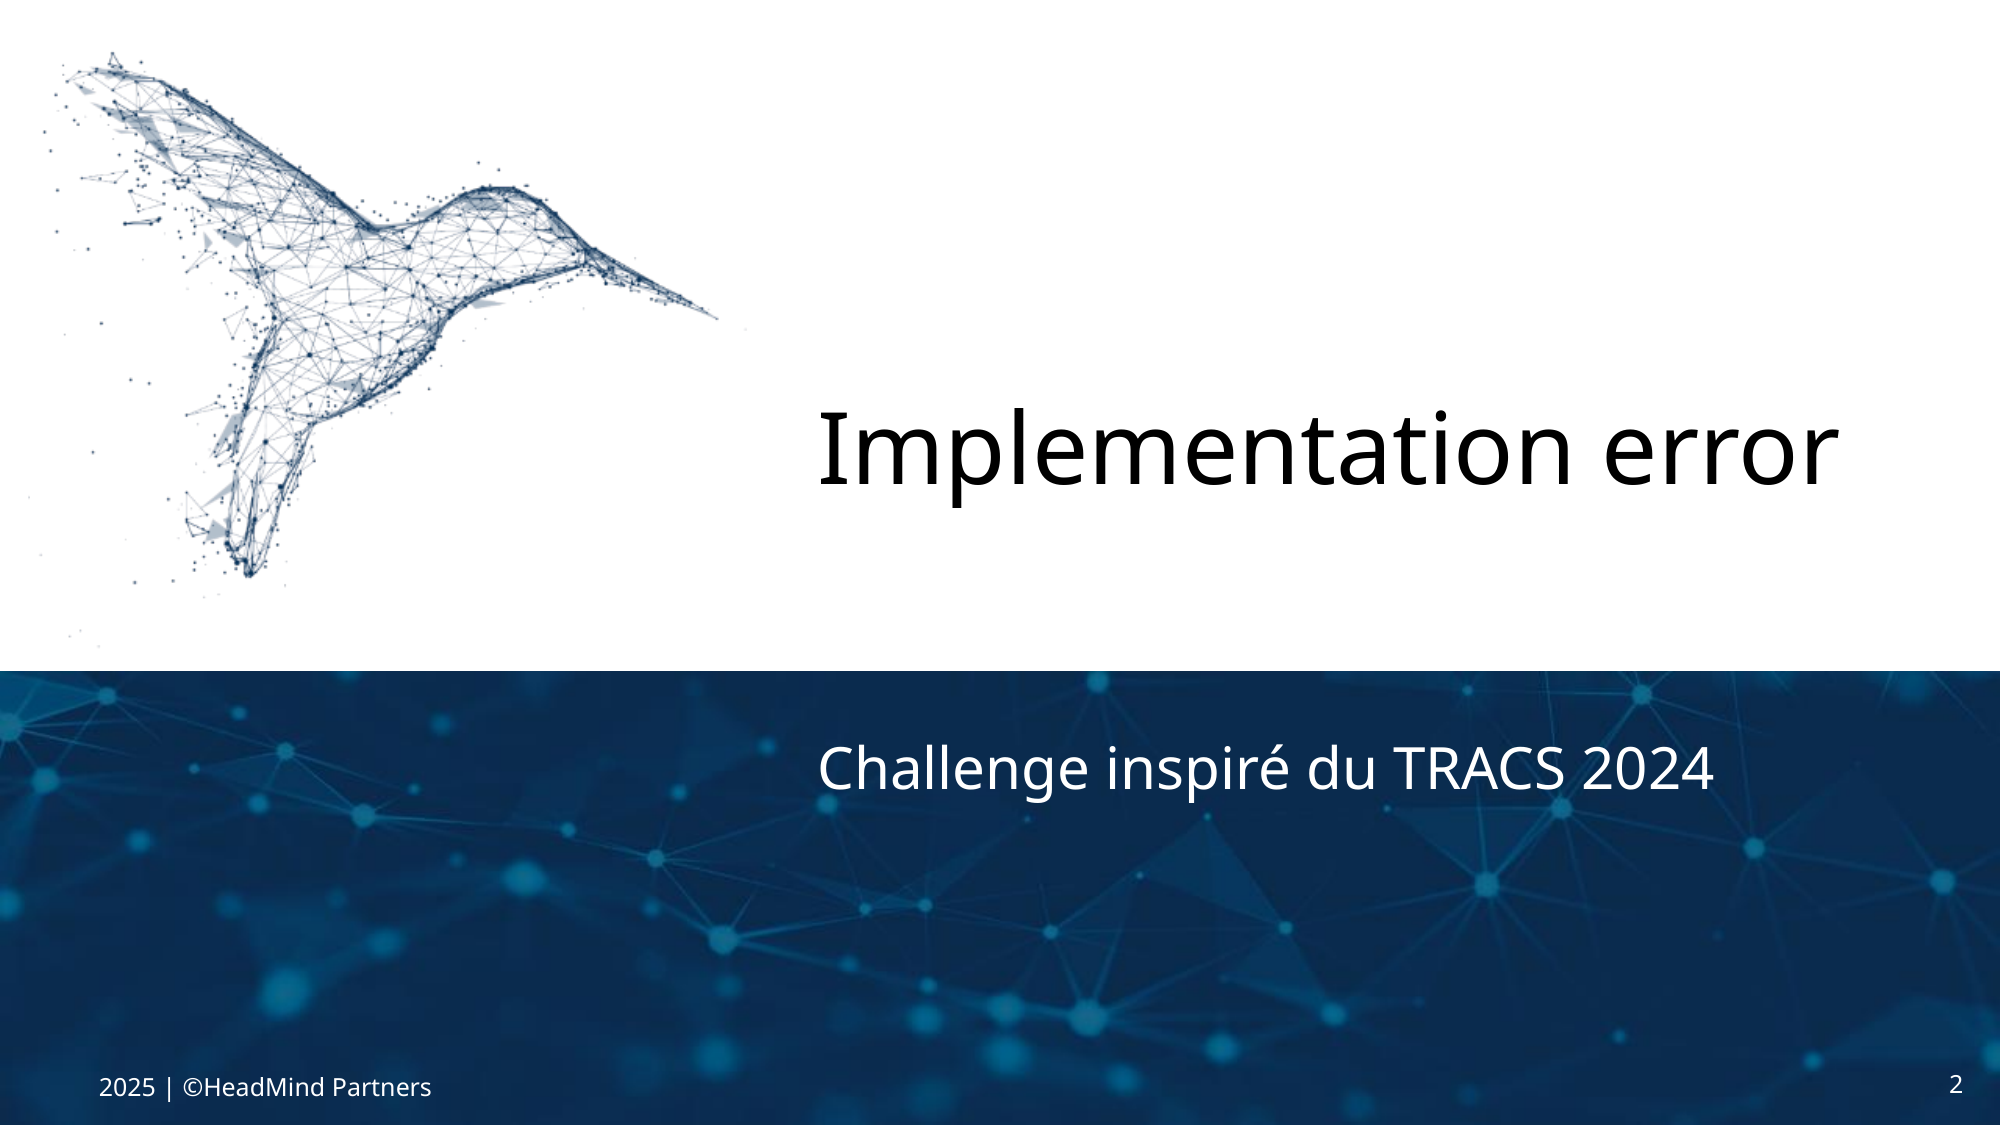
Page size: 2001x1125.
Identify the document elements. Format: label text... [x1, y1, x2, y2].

list Challenge inspiré du TRACS 2024 [802, 731, 1905, 917]
slide_number 2 [1845, 1050, 1964, 1111]
picture [0, 671, 2000, 1125]
footer 2025 | ©HeadMind Partners [83, 1050, 1015, 1111]
picture [28, 23, 794, 658]
title Implementation error [802, 381, 1905, 524]
